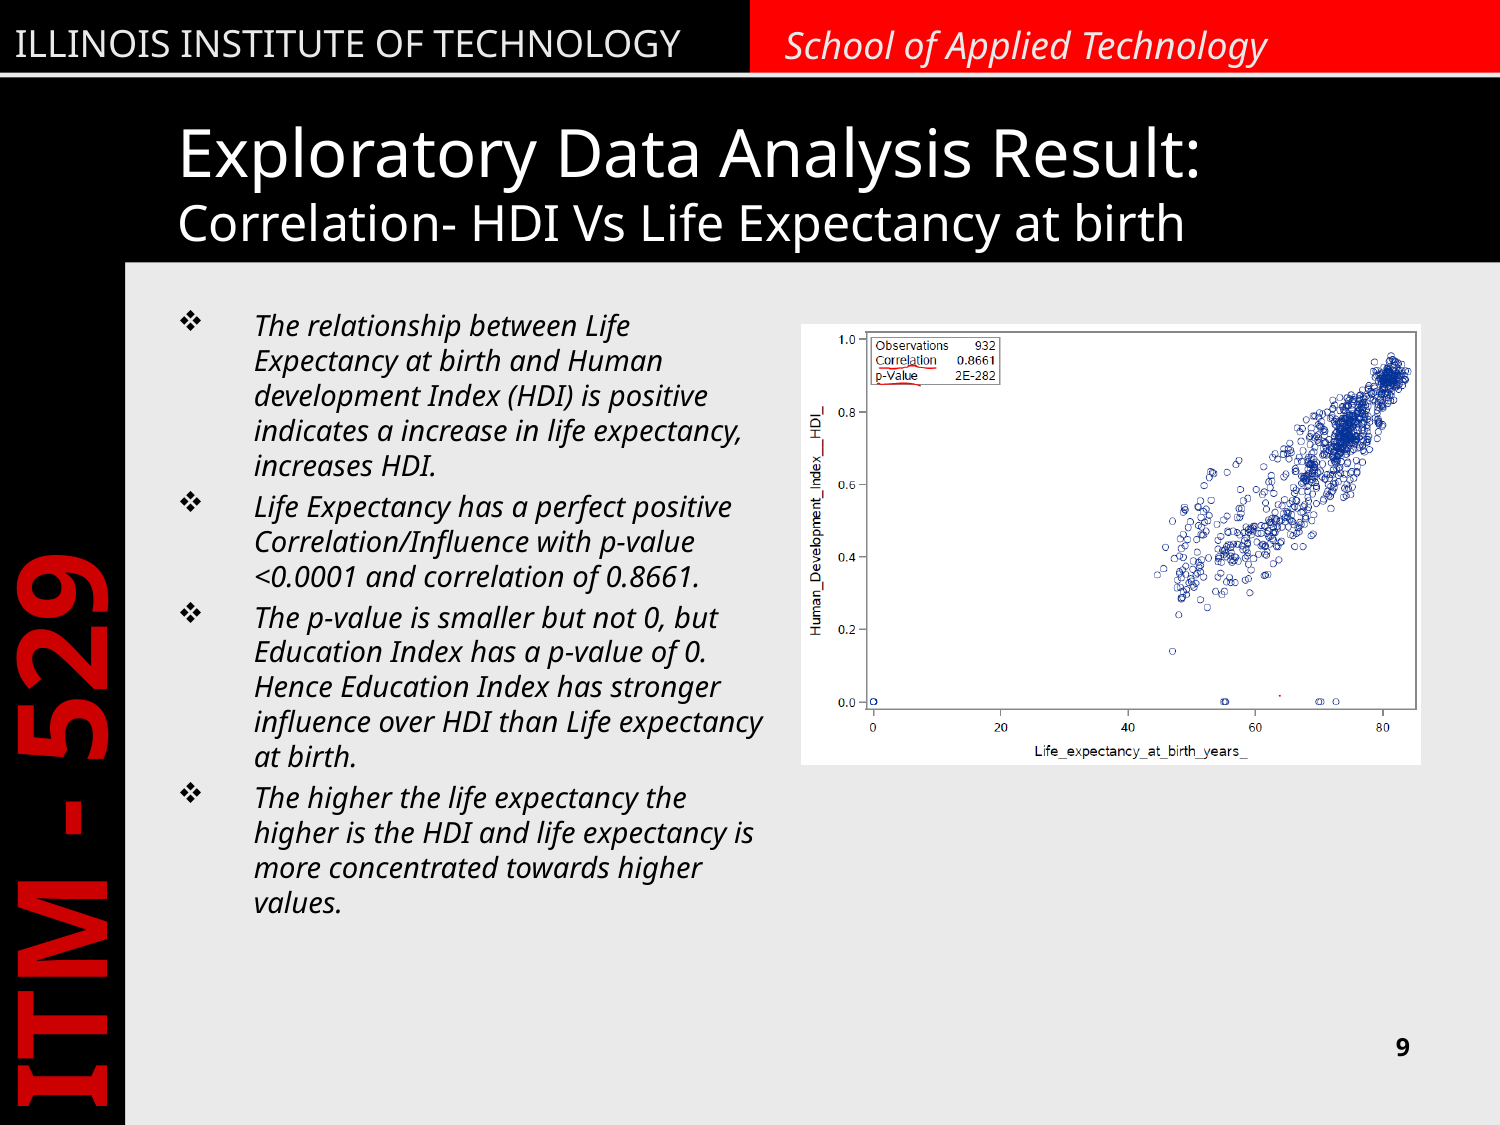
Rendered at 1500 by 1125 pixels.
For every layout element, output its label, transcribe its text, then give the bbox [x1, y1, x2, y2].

title Exploratory Data Analysis Result: Correlation- HDI Vs Life Expectancy at birth [162, 87, 1426, 276]
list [801, 324, 1421, 766]
slide_number 9 [1074, 1024, 1426, 1103]
list The relationship between Life Expectancy at birth and Human development Index (HDI) is positive indicates a increase in life expectancy, increases HDI. Life Expectancy has a perfect positive Correlation/Influence with p-value <0.0001 and correlation of 0.8661. The p-value is smaller but not 0, but Education Index has a p-value of 0. Hence Education Index has stronger influence over HDI than Life expectancy at birth. The higher the life expectancy the higher is the HDI and life expectancy is more concentrated towards higher values. [162, 299, 782, 1006]
